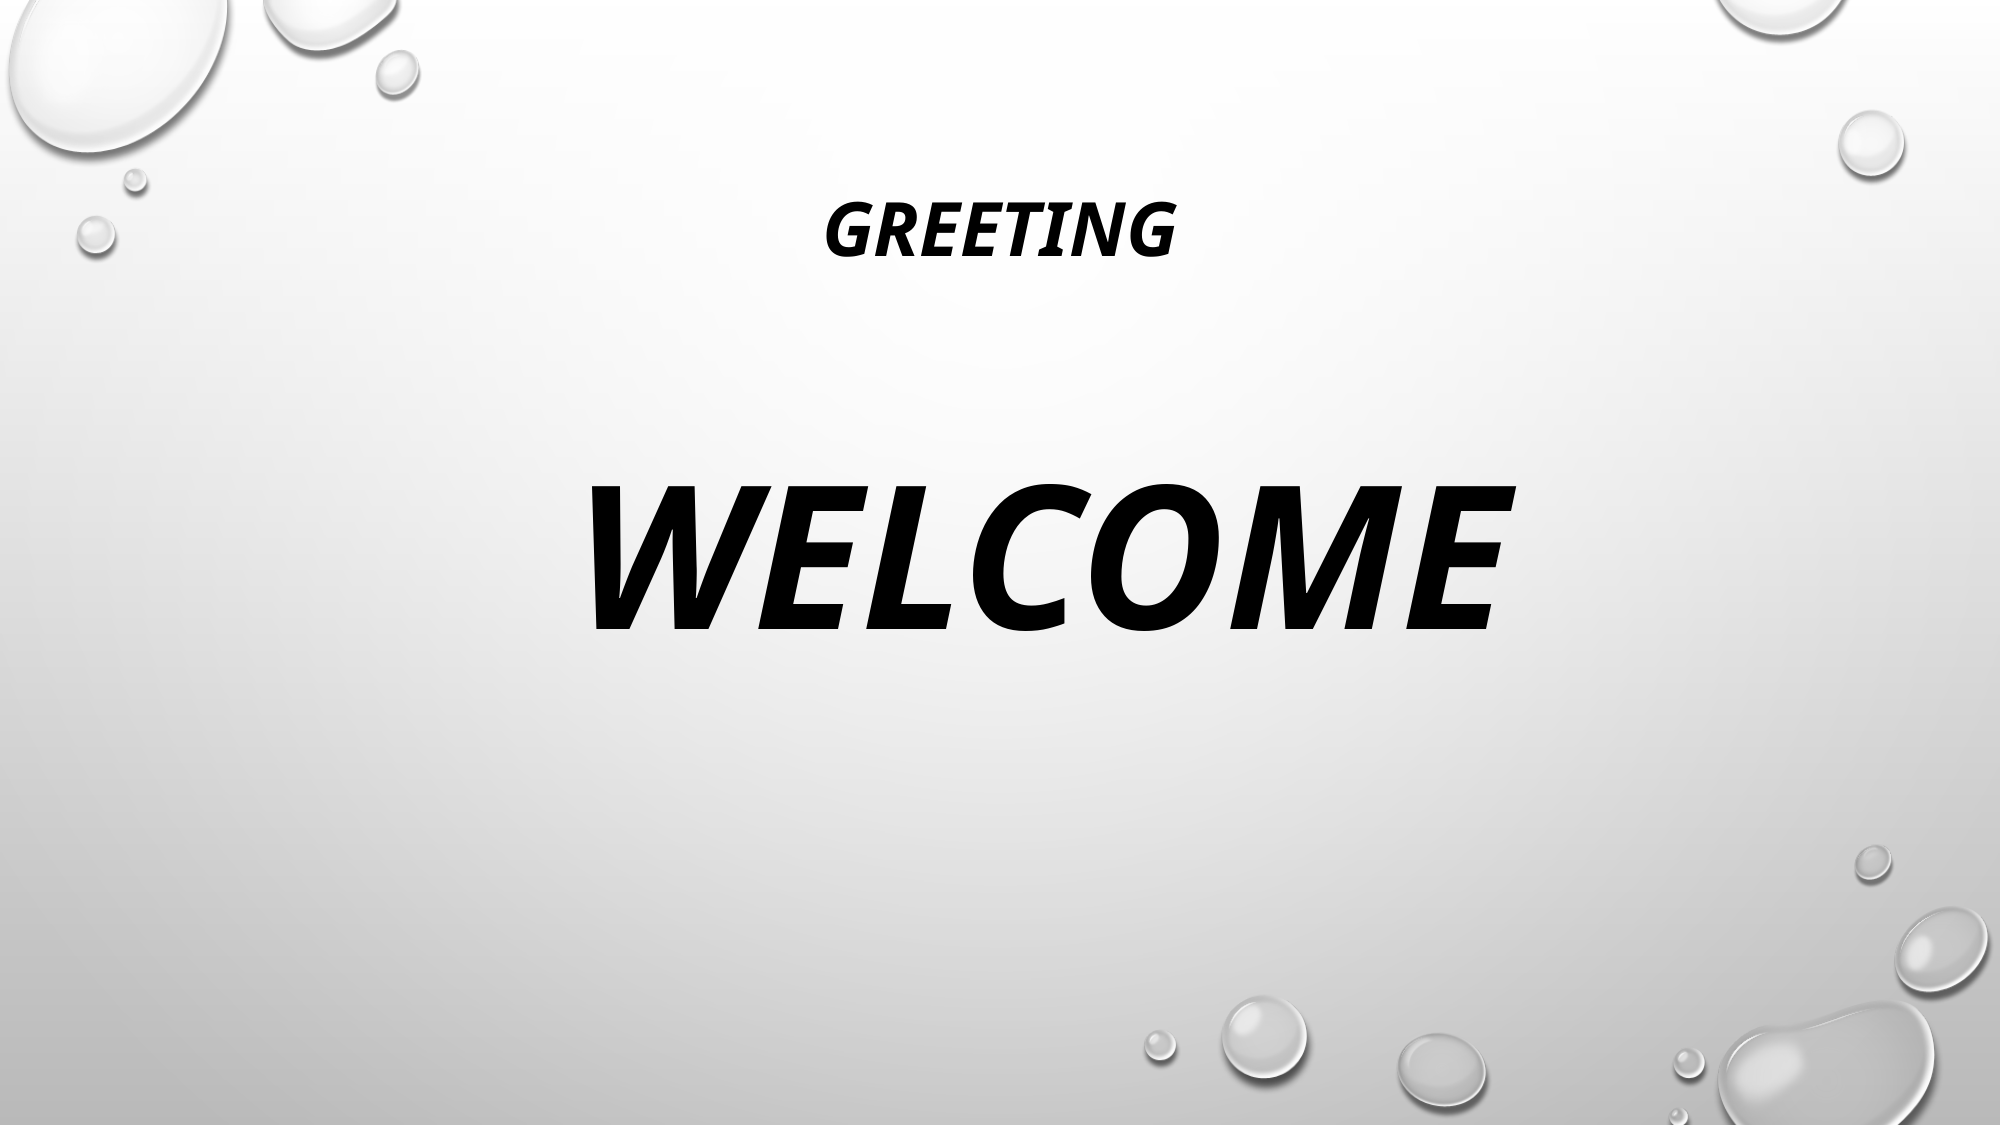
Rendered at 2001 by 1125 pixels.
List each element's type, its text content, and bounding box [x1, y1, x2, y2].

subtitle WELCOME [559, 374, 2000, 844]
picture [0, 0, 2000, 1125]
title Greeting [149, 101, 1851, 364]
